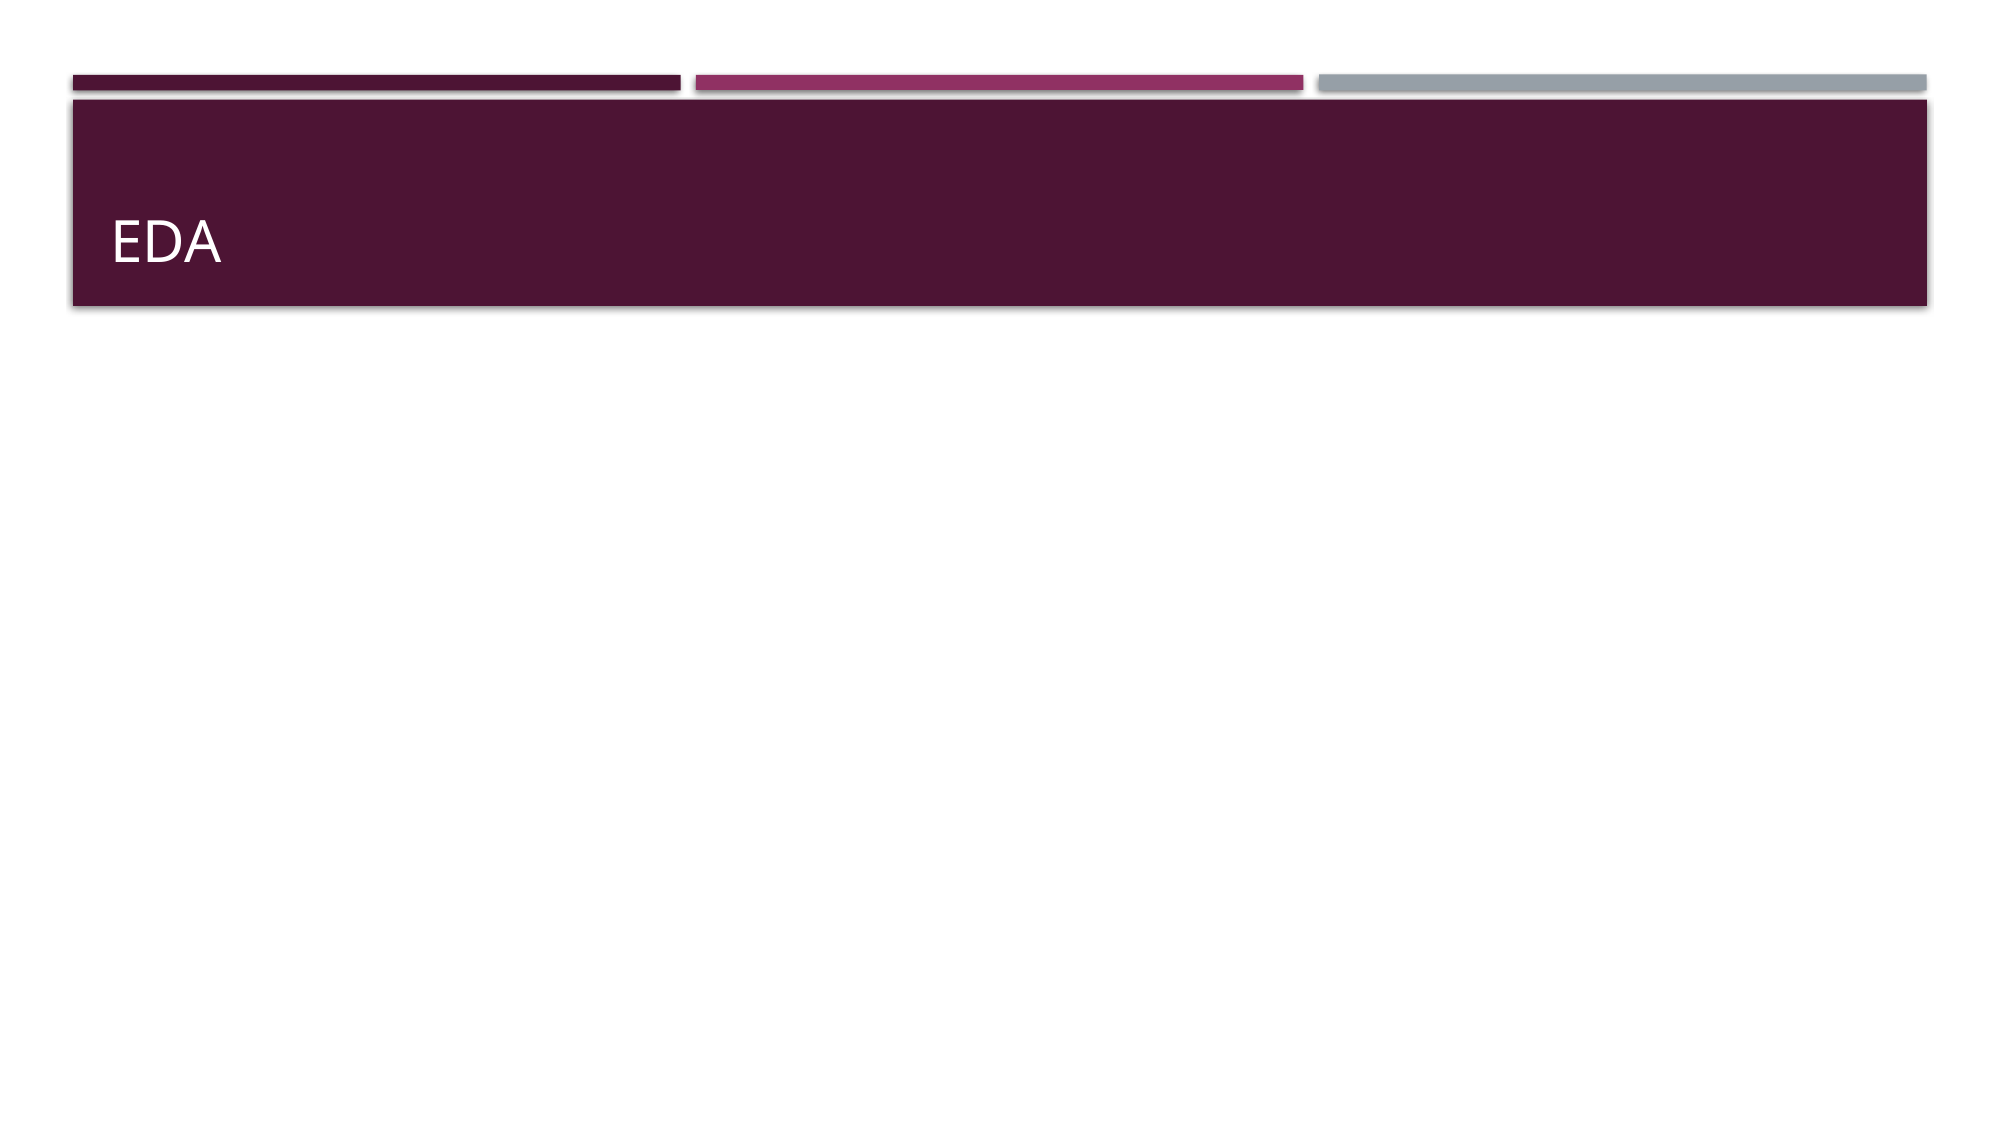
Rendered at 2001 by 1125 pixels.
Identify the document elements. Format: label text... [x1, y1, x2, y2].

title EDA [95, 119, 1905, 282]
